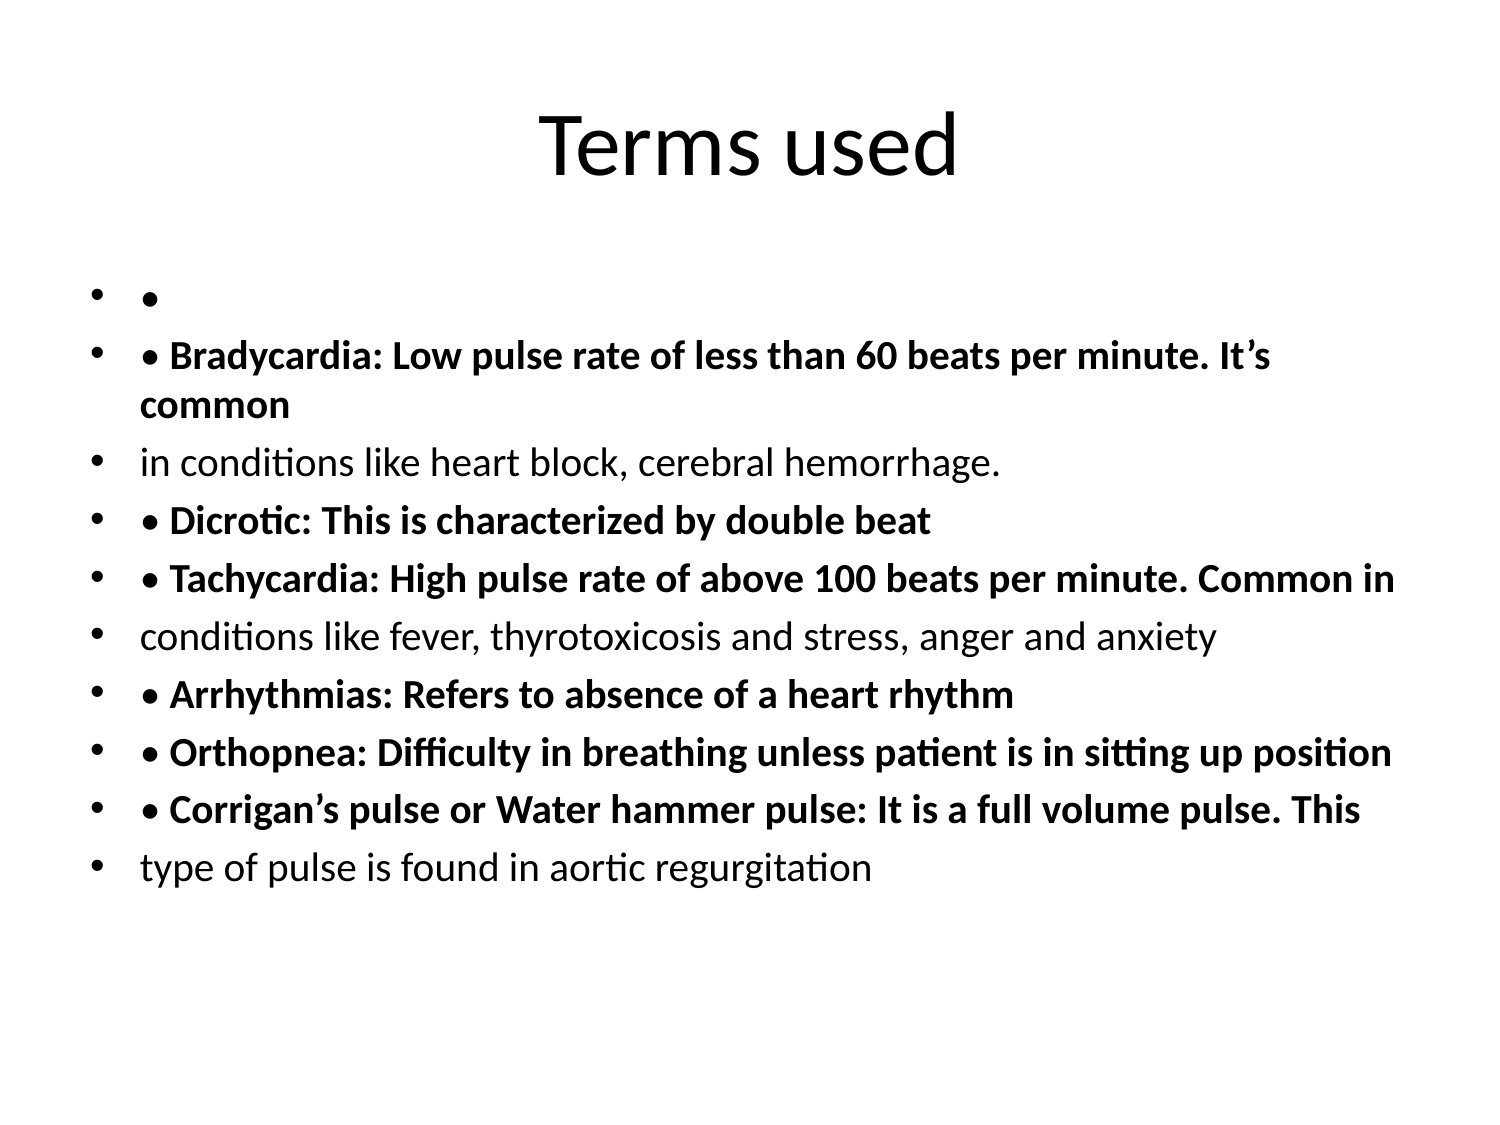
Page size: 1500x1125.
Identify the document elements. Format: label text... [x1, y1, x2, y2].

list • • Bradycardia: Low pulse rate of less than 60 beats per minute. It’s common in conditions like heart block, cerebral hemorrhage. • Dicrotic: This is characterized by double beat • Tachycardia: High pulse rate of above 100 beats per minute. Common in conditions like fever, thyrotoxicosis and stress, anger and anxiety • Arrhythmias: Refers to absence of a heart rhythm • Orthopnea: Difficulty in breathing unless patient is in sitting up position • Corrigan’s pulse or Water hammer pulse: It is a full volume pulse. This type of pulse is found in aortic regurgitation [75, 262, 1425, 1005]
title Terms used [75, 45, 1425, 233]
